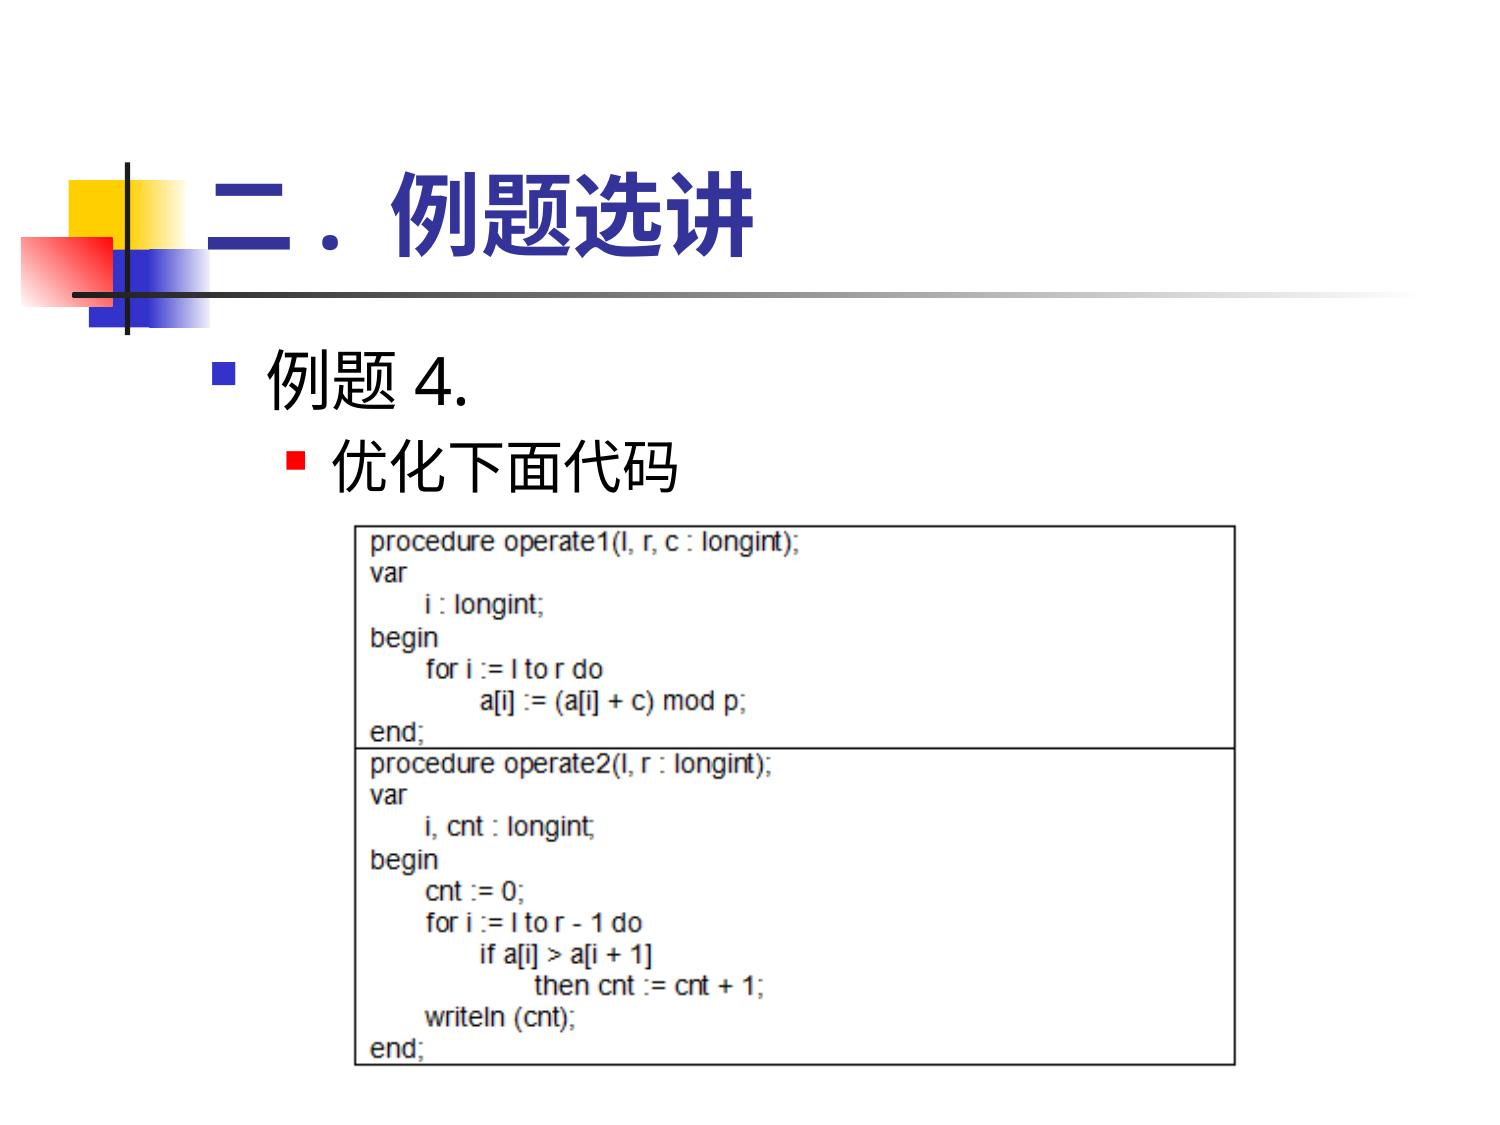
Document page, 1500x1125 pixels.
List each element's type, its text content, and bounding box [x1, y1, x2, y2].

list 例题4. 优化下面代码 [193, 331, 1469, 1006]
title 二. 例题选讲 [188, 35, 1468, 275]
picture [337, 512, 1251, 1078]
